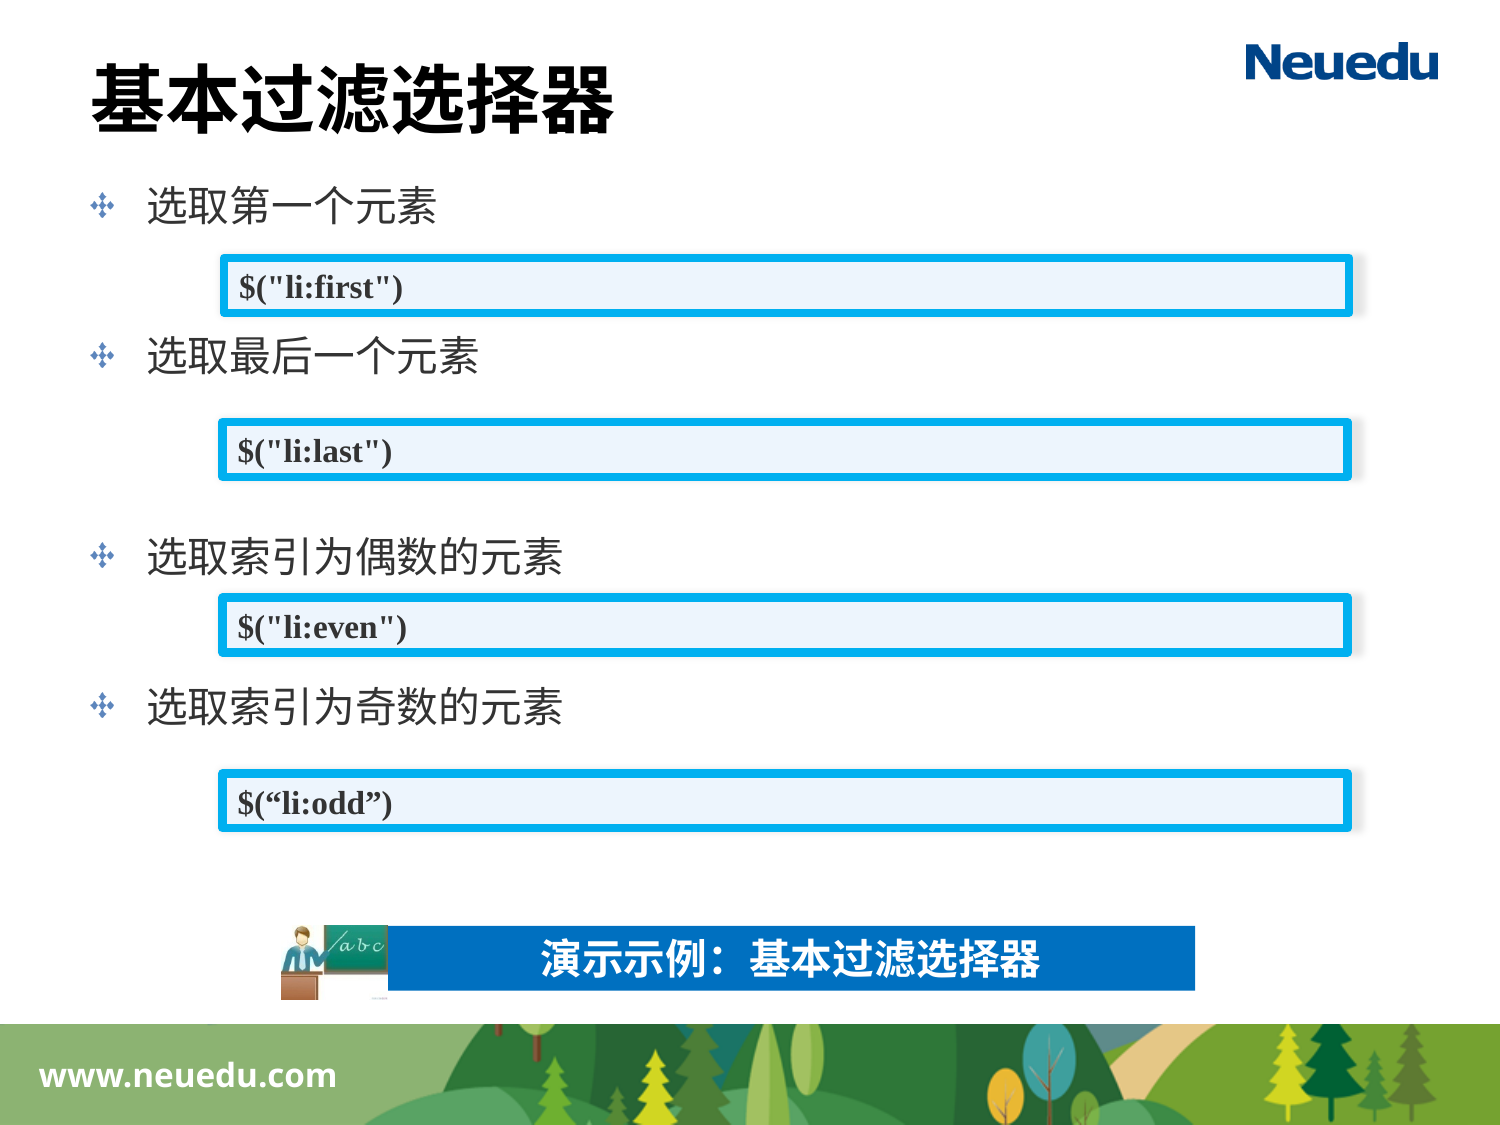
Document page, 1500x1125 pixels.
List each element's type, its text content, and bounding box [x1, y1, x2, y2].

picture [90, 542, 114, 568]
picture [1246, 42, 1438, 80]
text_box $("li:even") [222, 622, 1348, 653]
text_box $(“li:odd”) [222, 787, 1348, 829]
title 基本过滤选择器 [74, 44, 1426, 151]
picture [90, 342, 114, 368]
list 选取第一个元素 选取最后一个元素 选取索引为偶数的元素 选取索引为奇数的元素 [75, 172, 1412, 988]
text_box $("li:first") [224, 257, 1350, 313]
text_box [128, 537, 1384, 622]
text_box $("li:last") [222, 421, 1348, 477]
picture [90, 192, 114, 218]
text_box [280, 925, 1196, 1001]
picture [0, 1024, 1500, 1125]
picture [90, 692, 114, 718]
text_box [128, 703, 1384, 787]
